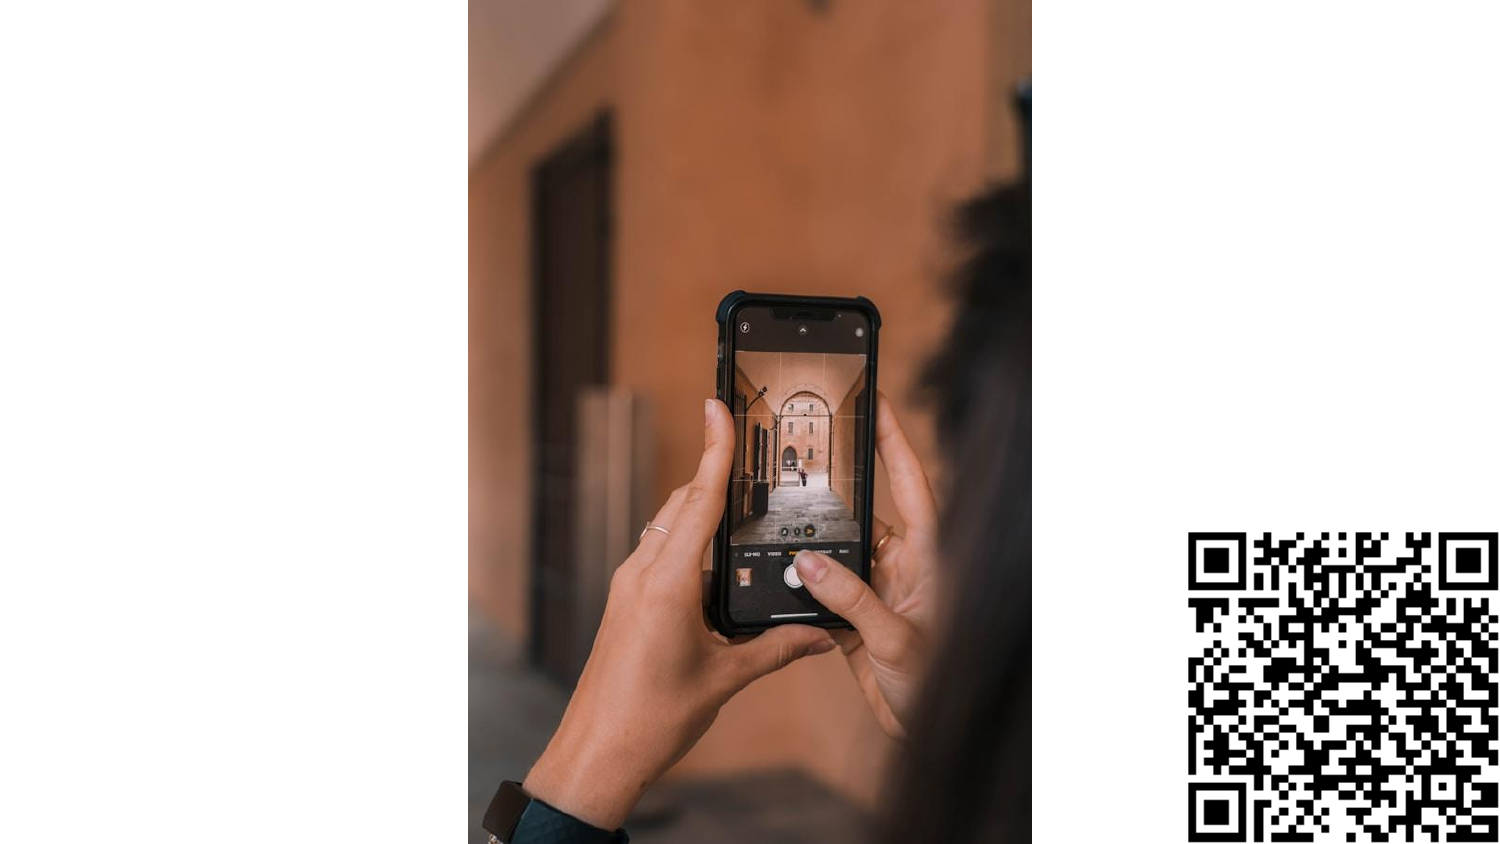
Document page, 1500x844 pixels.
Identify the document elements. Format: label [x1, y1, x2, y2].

picture [1187, 530, 1500, 844]
picture [468, 0, 1032, 844]
